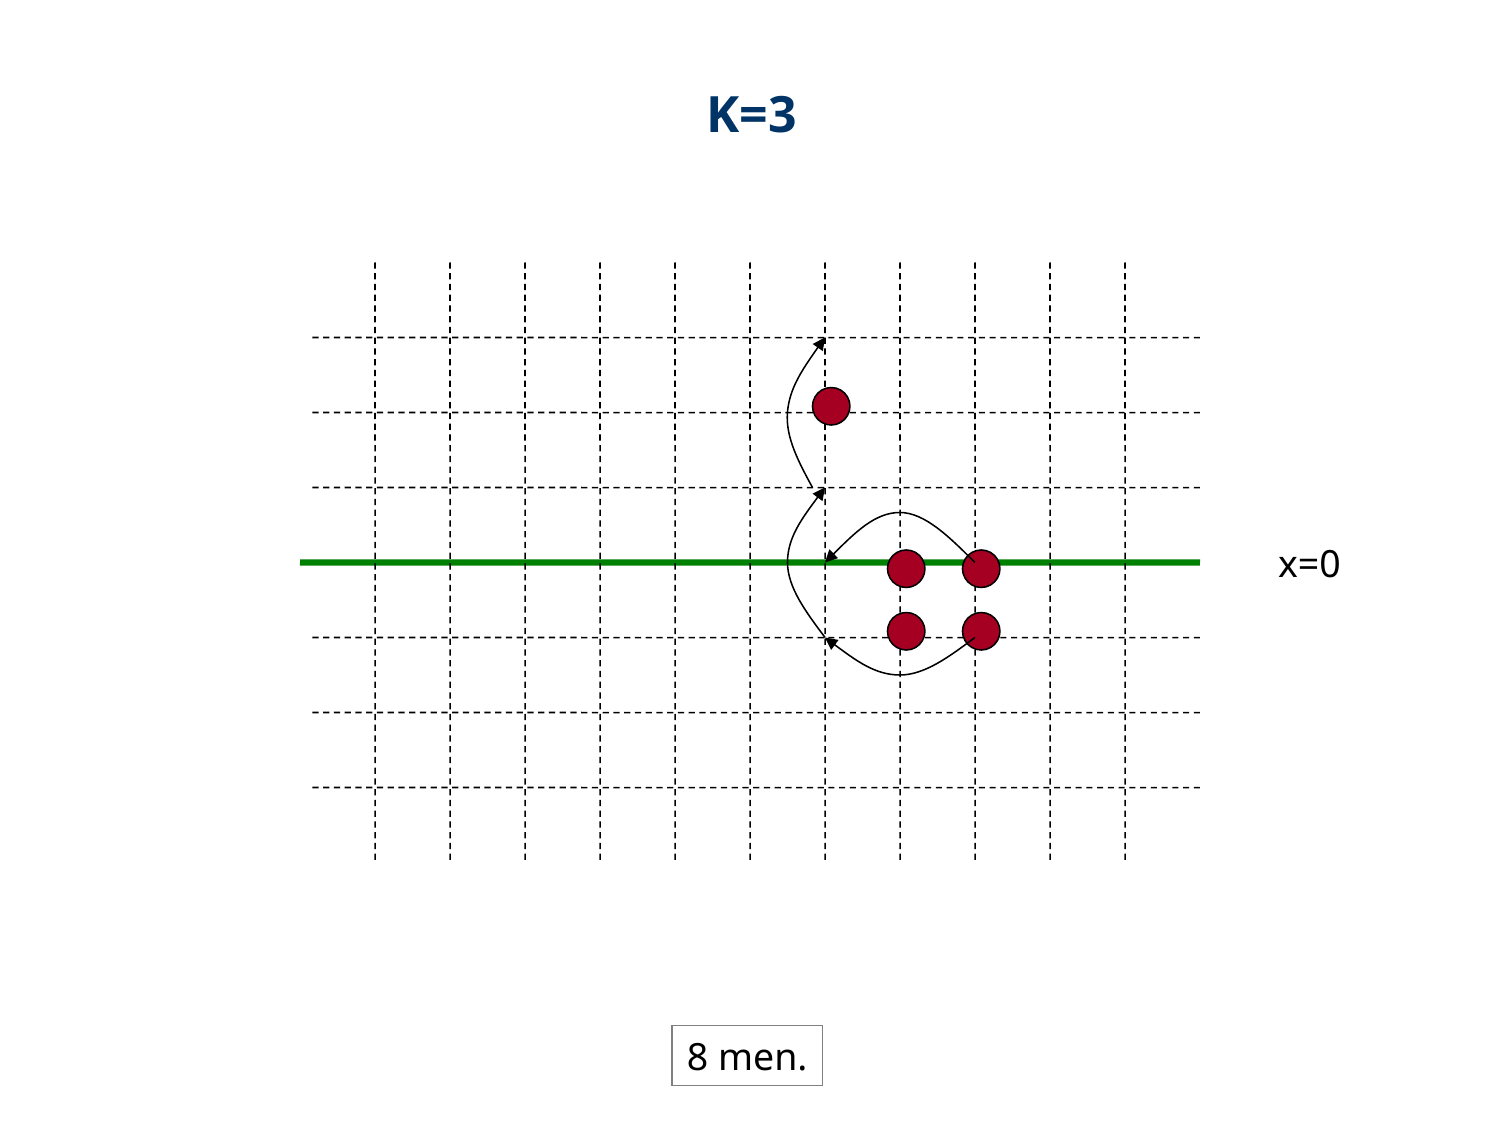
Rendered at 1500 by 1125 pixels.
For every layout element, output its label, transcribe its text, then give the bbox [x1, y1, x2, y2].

text_box [962, 612, 1000, 651]
text_box [887, 563, 925, 588]
text_box [825, 637, 976, 676]
text_box [787, 337, 825, 488]
text_box [887, 612, 925, 637]
text_box [962, 549, 1000, 588]
text_box [826, 512, 976, 563]
text_box x=0 [1263, 532, 1356, 592]
text_box K=3 [691, 74, 812, 150]
text_box 8 men. [672, 1025, 823, 1086]
text_box [787, 487, 826, 638]
text_box [819, 387, 850, 426]
